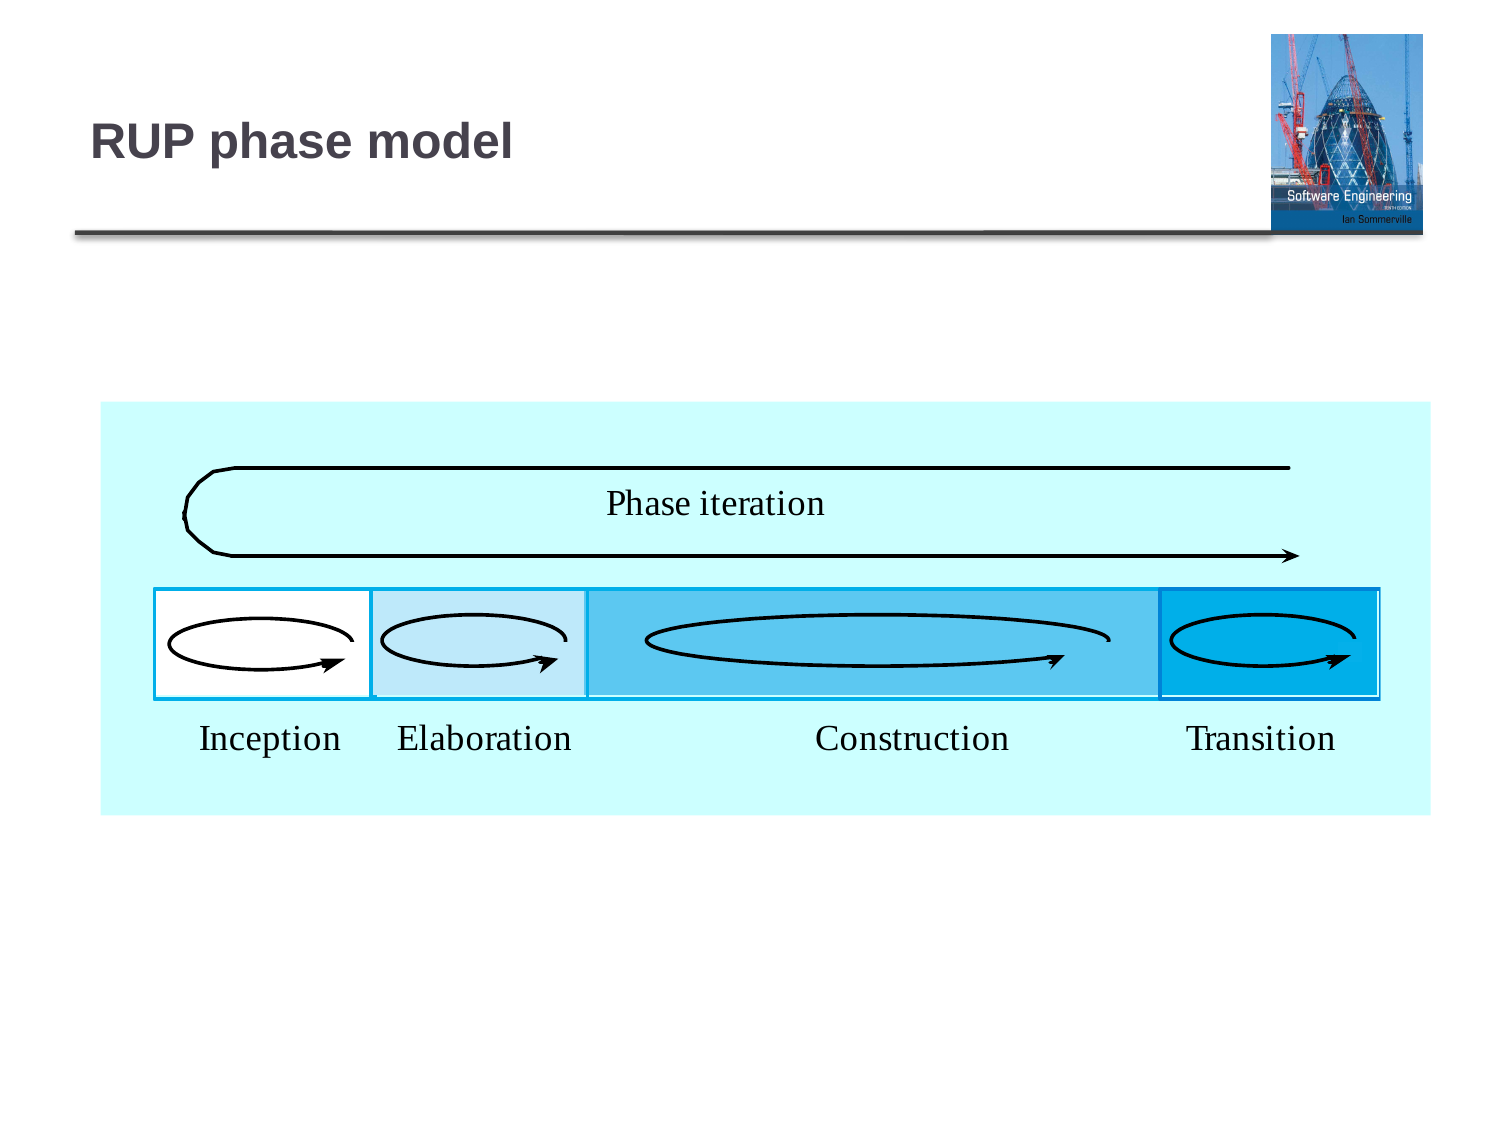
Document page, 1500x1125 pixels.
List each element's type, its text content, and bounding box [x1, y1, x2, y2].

picture [150, 463, 1381, 762]
picture [1271, 34, 1423, 230]
title RUP phase model [74, 44, 1272, 233]
text_box [100, 401, 1431, 816]
